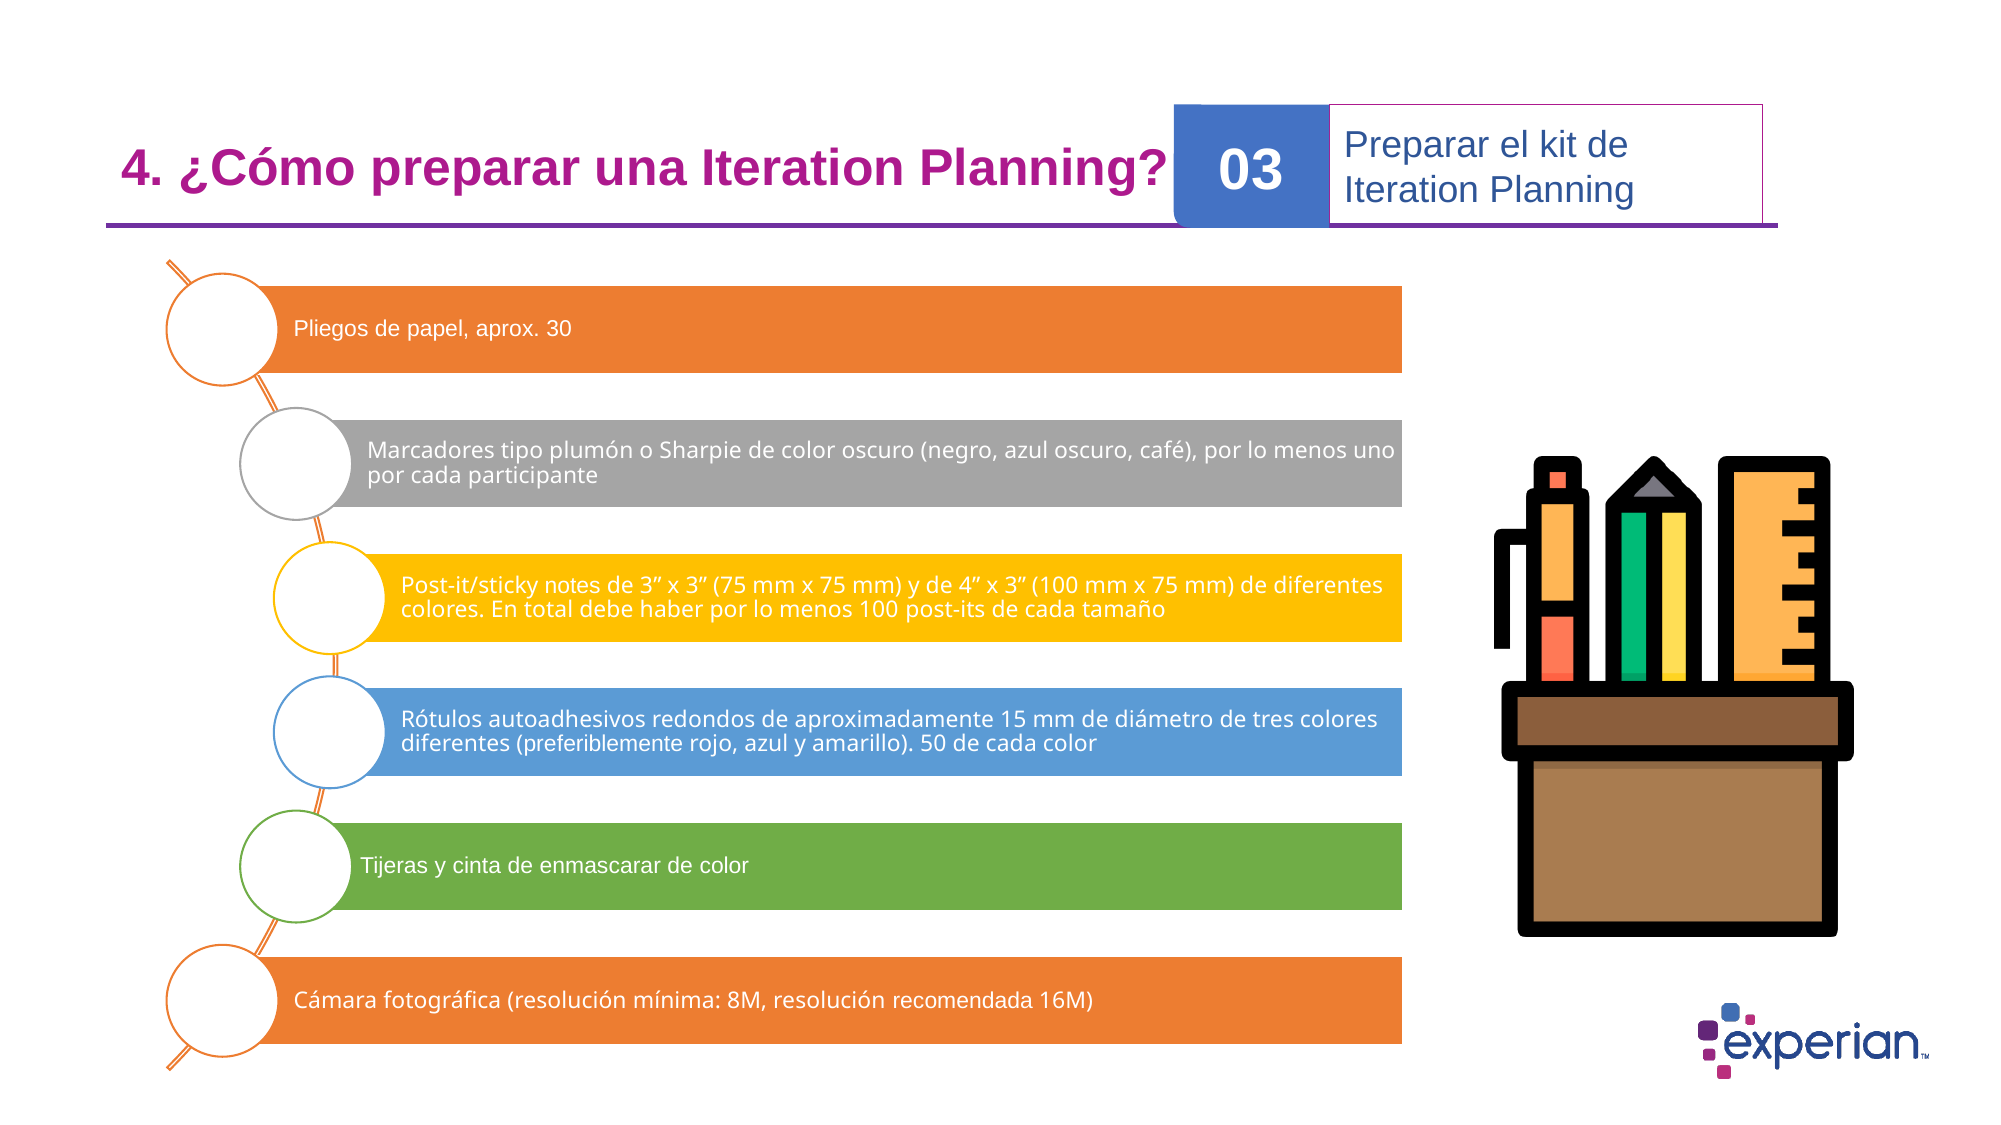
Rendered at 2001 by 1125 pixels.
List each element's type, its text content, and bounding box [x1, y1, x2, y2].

text_box Preparar el kit de Iteration Planning [1331, 104, 1763, 223]
picture [1698, 1003, 1929, 1079]
text_box 03 [1173, 104, 1330, 225]
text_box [154, 240, 1415, 1091]
picture [1433, 456, 1914, 937]
text_box 4. ¿Cómo preparar una Iteration Planning? [105, 119, 1226, 212]
